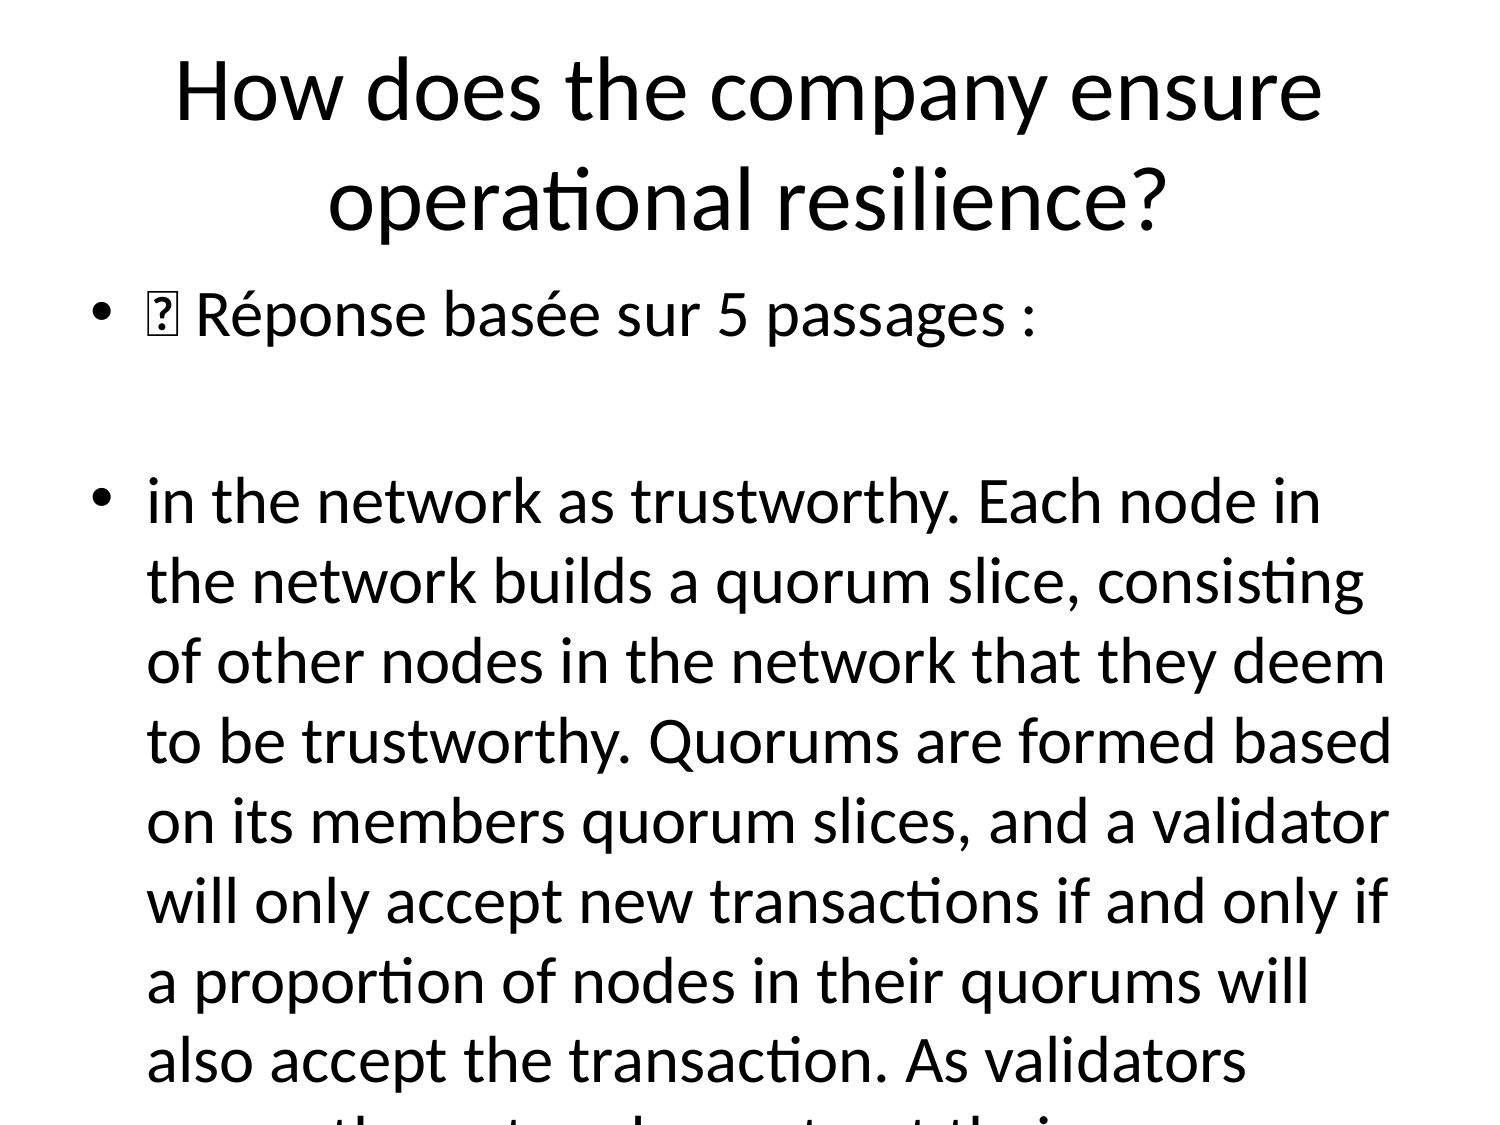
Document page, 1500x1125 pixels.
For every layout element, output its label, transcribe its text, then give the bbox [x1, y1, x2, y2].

title How does the company ensure operational resilience? [75, 45, 1425, 233]
list 💬 Réponse basée sur 5 passages : in the network as trustworthy. Each node in the network builds a quorum slice, consisting of other nodes in the network that they deem to be trustworthy. Quorums are formed based on its members quorum slices, and a validator will only accept new transactions if and only if a proportion of nodes in their quorums will also accept the transaction. As validators across the network construct their quorums, these quorums --- Trust is the foundation of any successful monetary system. One of the most important factors --- of us spend hours day on our phones. While on our phones, each of our views, posts or clicks creates extraordinary profits for large corporations. At Pi, we believe that people have the right to capture value created from their resources. We all know that we can do more together than we can alone. On today’s web, massive corporations like Google, Amazon, Facebook have immense leverage against individual consumers. As a result, they are able to capture the lionshare of value created by individual consumers on the web. Pi levels the playing field by allowing its members to pool their collective resources so they can get a share of the value that they create. The graphic below is the Pi Stack, where we see particularly promising opportunities for helping our members capture value. Below, we go into each of these areas in more detail. Introducing the Pi Stack - Unleashing underutilized resources Pi Ledger And Shared Trust Graph - Scaling Trust Across The Web One of the biggest challenges on the internet is knowing who to trust. Today, we rely on the rating systems of providers such as Amazon, eBay, Yelp, to know who we can transact with on the internet. Despite the fact that we, customers, do the hard work of rating and reviewing our peers, these internet intermediaries capture the lionshare of the value created this work. Pi’s consensus algorithm, described above, creates a native trust layer that scales trust on the web without intermediaries. While the value of just one individual’s Security Circle is small, the aggregate of our individual security circles build a global “trust graph” that help people understand who on the Pi Network can be trusted. The Pi Network’s global trust graph will facilitate transactions between strangers that would not have otherwise been possible. --- simulation tool like the one in StellarBeat Quorum monitor that shows the expected resulting impacts to this nodes’ connectivity to the Pi network when the current node’s configuration changes. An interesting research problem for future work is to develop algorithms that can take into consideration the trust graph and suggest each node an optimal configuration, or even set that configuration automatically. On the first deployment of the Pi Network, while users running Nodes can update their Node configuration at any time, they will be prompted to confirm their configurations daily and asked to update them if they see fit. Mobile app users When a Pioneer needs to confirm that a given transaction has been executed (e.g. that they have received Pi) they open the mobile app. At that point, the mobile app connects to one or more Nodes to inquire if the transaction has been recorded on the ledger and also to get the most recent block number and hash value of that block. If that Pioneer is also running a Node the mobile app connects to that Pioneer’s own node. If the Pioneer is not running a node, then the app connects to multiple nodes and to cross check this information. Pioneers will have the ability select which nodes they want their apps to connect to. But to make it simple for most users, the app should have a reasonable default set of nodes, e.g. a number of nodes closest to the user based on the trust graph, along with a random selection of nodes high in pagerank. We ask for your feedback on how the default set of nodes for mobile Pioneers should be selected. Mining rewards A beautiful property of the SCP algorithm is that it is more generic than a blockchain. It coordinates consensus across a --- Before jumping to introducing the Pi consensus algorithm, it helps to have a simple explanation on what a consensus algorithm does for a blockchain and the types of consensus algorithms that today’s blockchain protocols generally use, e.g. Bitcoin and SCP. This section is explicitly written in a oversimplified manner for the sake of clarity, and is not complete. For higher accuracy, see the section Adaptations to SCP below and read the stellar consensus protocol paper. A blockchain is a fault-tolerant distributed system that aims to totally order a list of blocks of transactions. Fault-tolerant distributed systems is an area of computer science that has been studied for many decades. They are called distributed systems because they do not have a centralized server but instead they are composed of a decentralized list of computers (called nodes or peers) that need to come to a consensus as to what is the content and total ordering of blocks. They are also called fault- tolerant because they can tolerate a certain degree of faulty nodes into the system (e.g. up to 33% of nodes can be faulty and the overall system continues to operate normally). There are two broad categories of consensus algorithms: The ones that elect a node as the leader who produces the next block, and the ones where there is no explicit leader but all nodes come to a consensus of what the next block is after exchanging votes by sending computer messages to each other. (Strictly speaking the last sentence contains multiple inaccuracies, but it helps us explain the broad strokes.) Bitcoin uses the first type of consensus algorithm: All bitcoin nodes are competing against each other in solving a cryptographic puzzle. Because the solution is found randomly, essentially the node that finds the solution first, by chance, is elected [75, 262, 1425, 1005]
